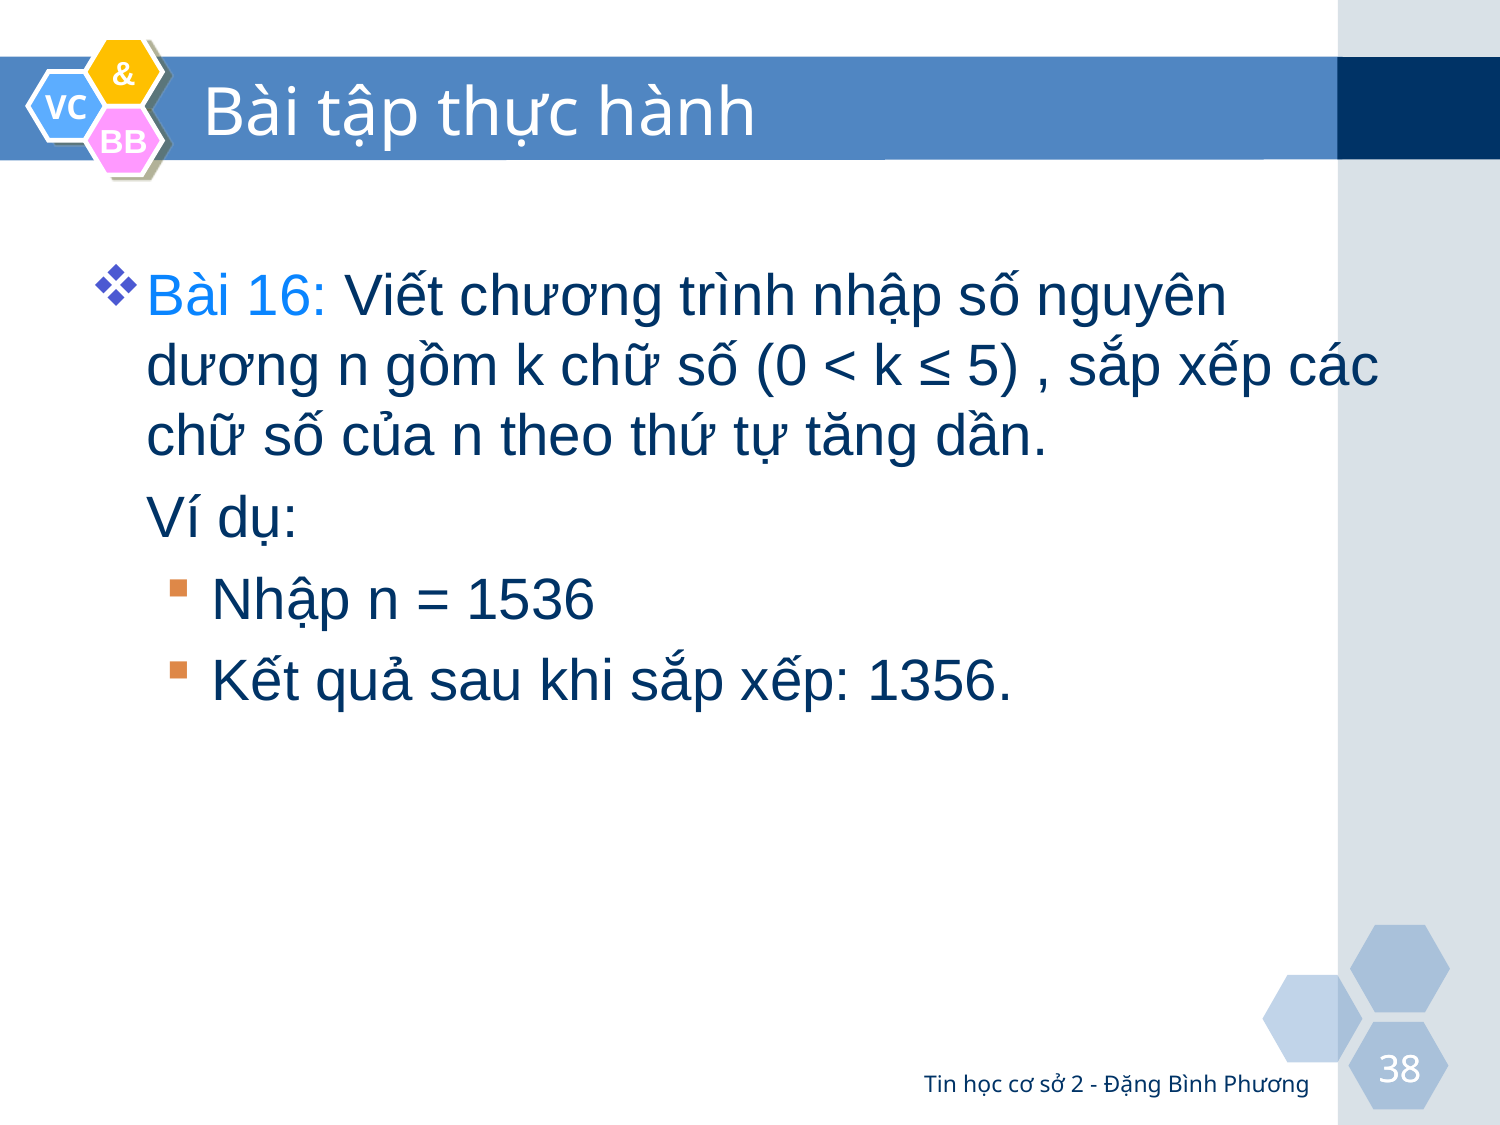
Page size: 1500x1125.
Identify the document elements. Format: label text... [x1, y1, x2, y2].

title Bài tập thực hành [187, 62, 1288, 156]
list Bài 16: Viết chương trình nhập số nguyên dương n gồm k chữ số (0 < k ≤ 5) , sắp xếp các chữ số của n theo thứ tự tăng dần. Ví dụ: Nhập n = 1536 Kết quả sau khi sắp xếp: 1356. [74, 249, 1426, 1038]
footer Tin học cơ sở 2 - Đặng Bình Phương [849, 1062, 1326, 1101]
